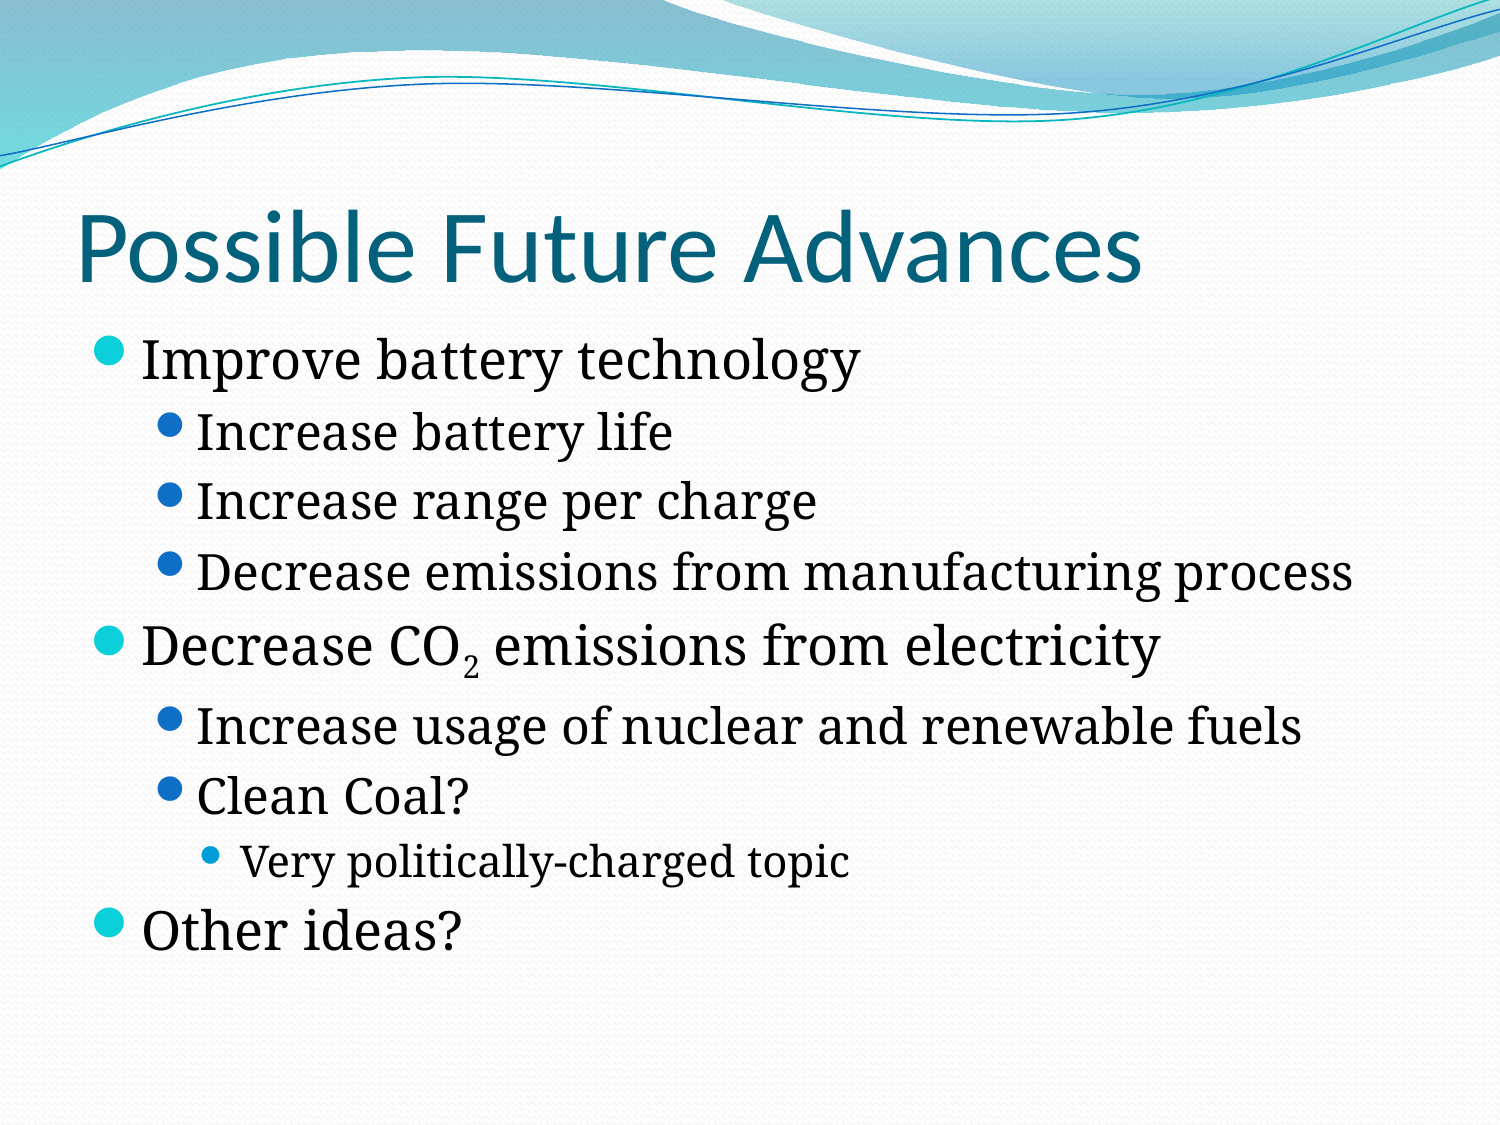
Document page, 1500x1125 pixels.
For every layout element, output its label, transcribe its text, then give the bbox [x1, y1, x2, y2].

title Possible Future Advances [75, 115, 1425, 303]
list Improve battery technology Increase battery life Increase range per charge Decrease emissions from manufacturing process Decrease CO2 emissions from electricity Increase usage of nuclear and renewable fuels Clean Coal? Very politically-charged topic Other ideas? [75, 317, 1425, 1038]
